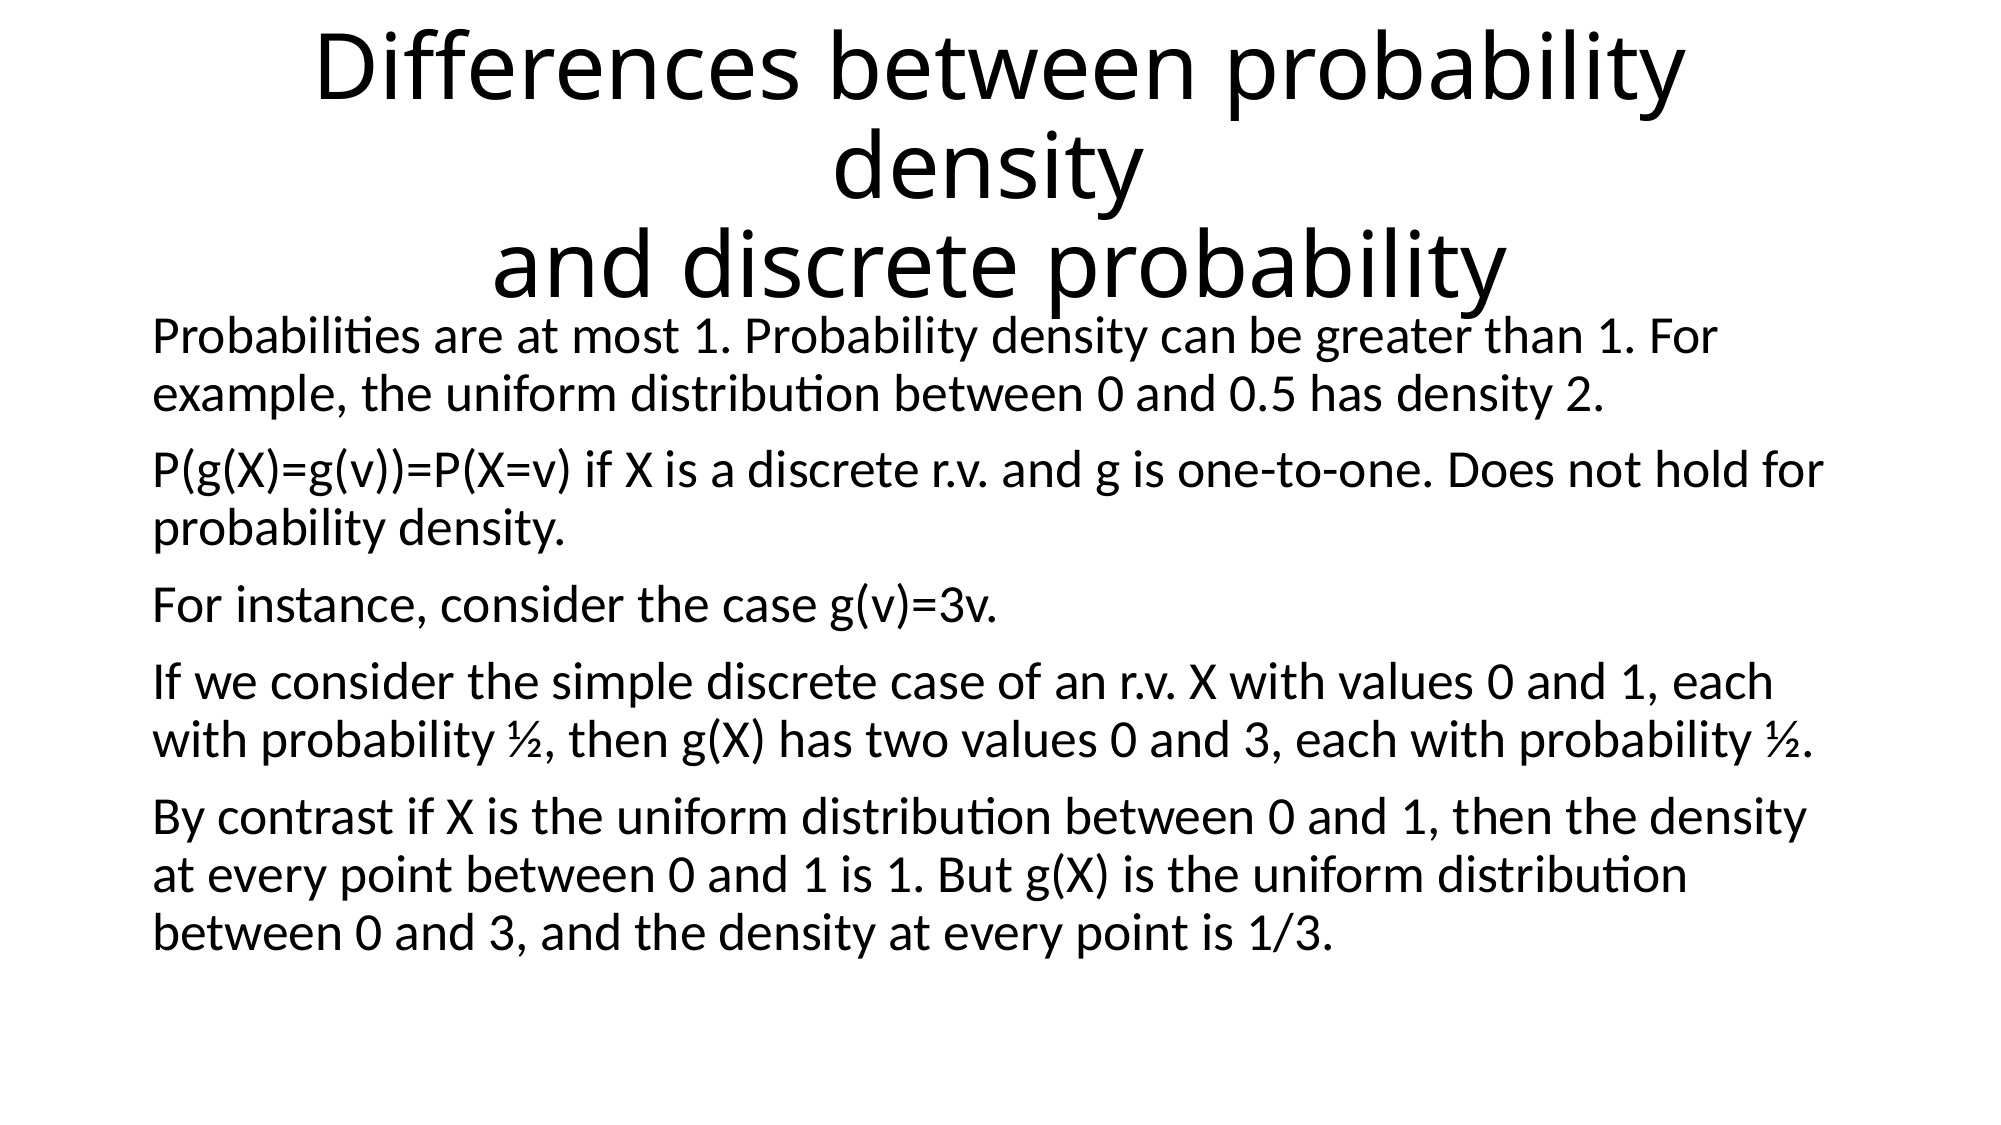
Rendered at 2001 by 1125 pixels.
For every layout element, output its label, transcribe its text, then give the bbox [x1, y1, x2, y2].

list Probabilities are at most 1. Probability density can be greater than 1. For example, the uniform distribution between 0 and 0.5 has density 2. P(g(X)=g(v))=P(X=v) if X is a discrete r.v. and g is one-to-one. Does not hold for probability density. For instance, consider the case g(v)=3v. If we consider the simple discrete case of an r.v. X with values 0 and 1, each with probability ½, then g(X) has two values 0 and 3, each with probability ½. By contrast if X is the uniform distribution between 0 and 1, then the density at every point between 0 and 1 is 1. But g(X) is the uniform distribution between 0 and 3, and the density at every point is 1/3. [137, 299, 1863, 1014]
title Differences between probability density and discrete probability [137, 59, 1863, 278]
